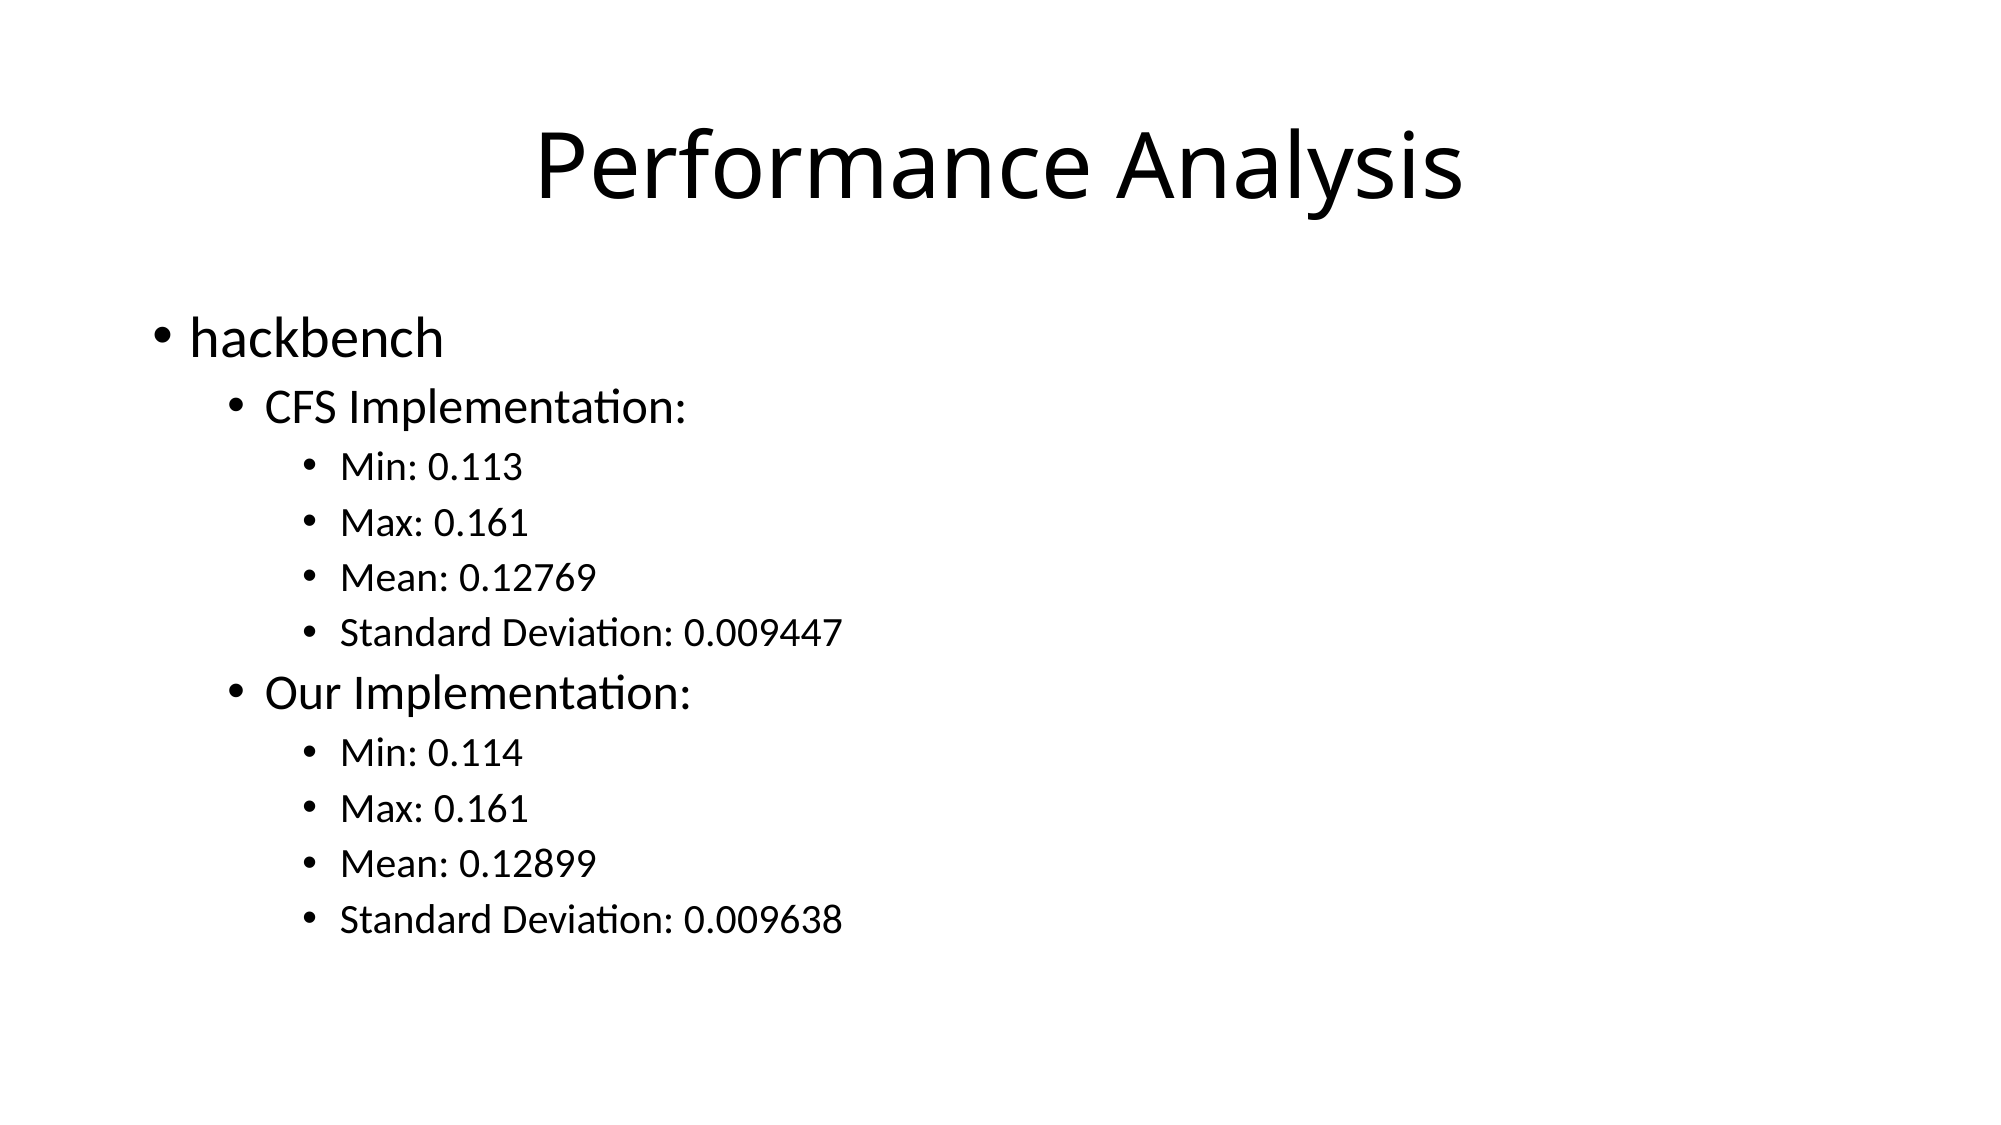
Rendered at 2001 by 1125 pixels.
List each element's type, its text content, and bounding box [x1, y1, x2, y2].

list hackbench CFS Implementation: Min: 0.113 Max: 0.161 Mean: 0.12769 Standard Deviation: 0.009447 Our Implementation: Min: 0.114 Max: 0.161 Mean: 0.12899 Standard Deviation: 0.009638 [137, 299, 1863, 1114]
title Performance Analysis [137, 59, 1863, 278]
